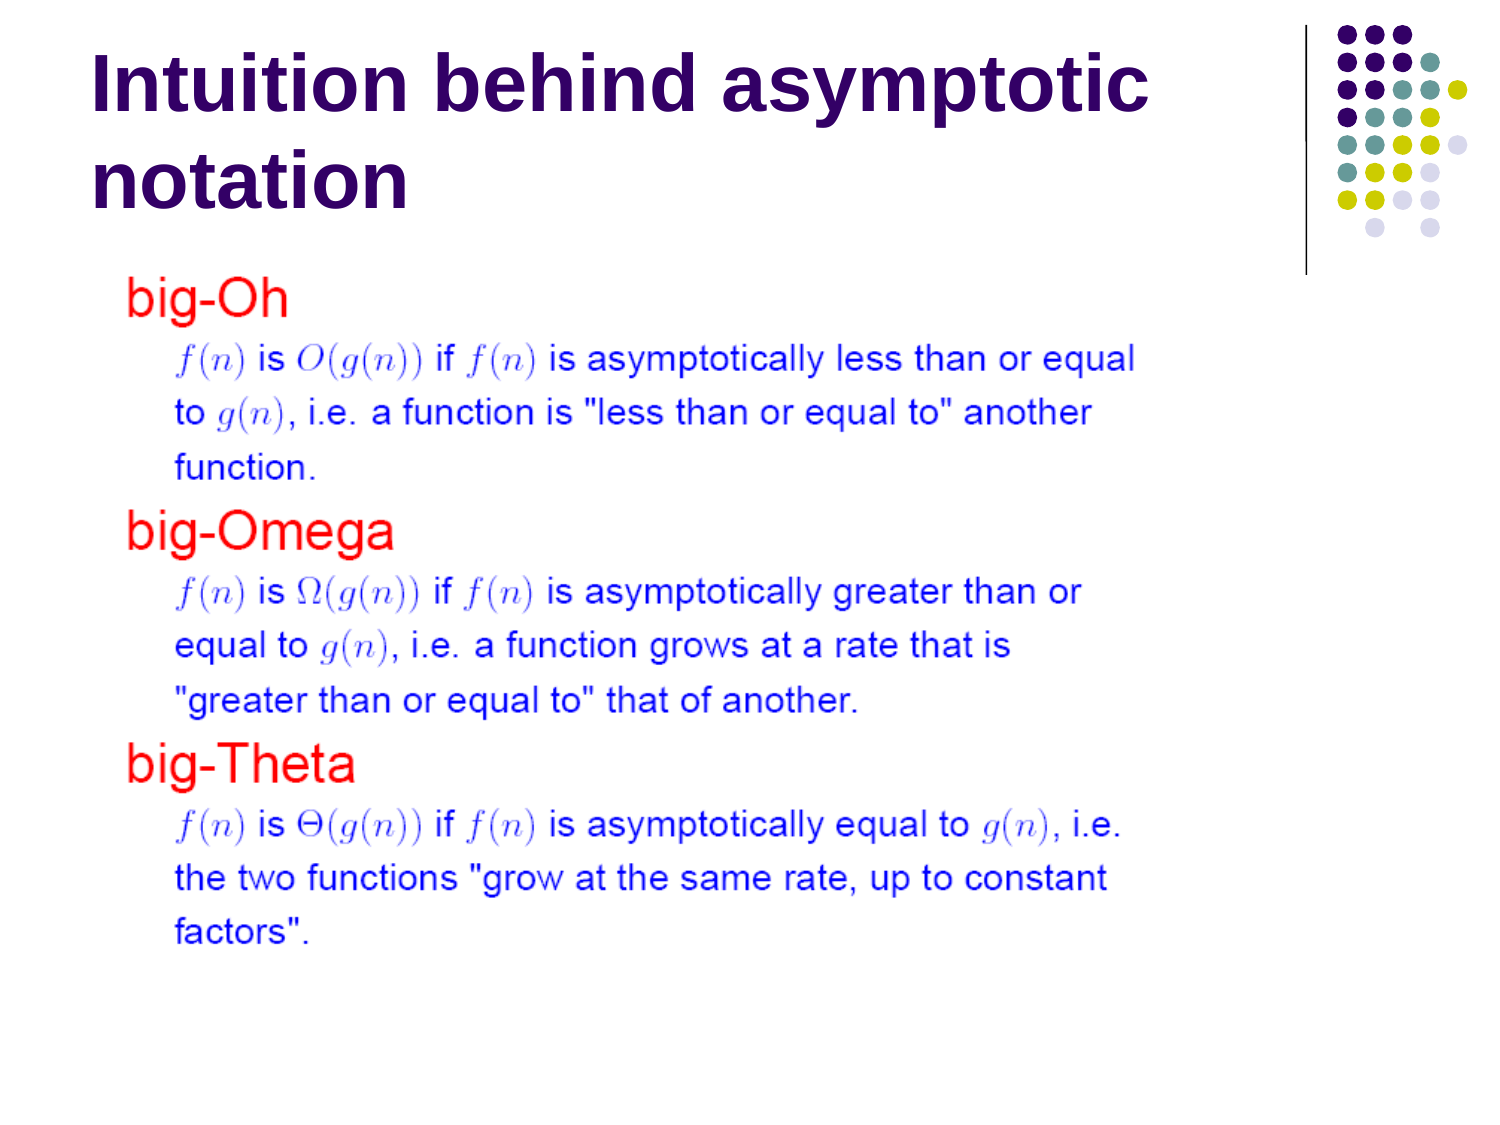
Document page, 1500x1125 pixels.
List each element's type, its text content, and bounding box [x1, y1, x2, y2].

picture [112, 262, 1147, 968]
title Intuition behind asymptotic notation [75, 20, 1313, 233]
